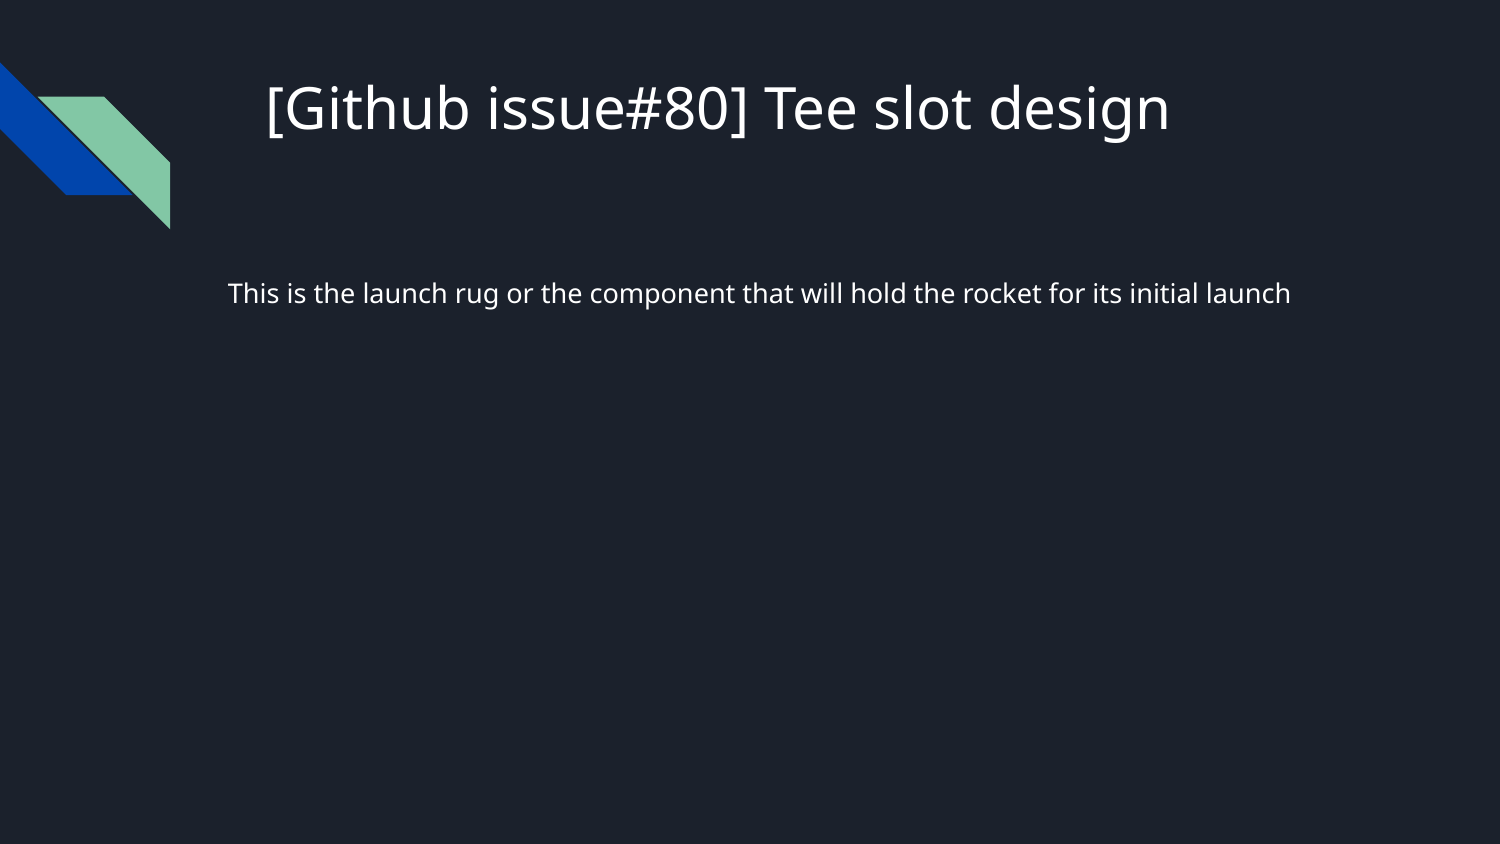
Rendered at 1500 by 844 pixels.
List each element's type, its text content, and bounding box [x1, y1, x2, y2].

title [Github issue#80] Tee slot design [212, 64, 1368, 215]
list This is the launch rug or the component that will hold the rocket for its initial launch [212, 257, 1368, 735]
